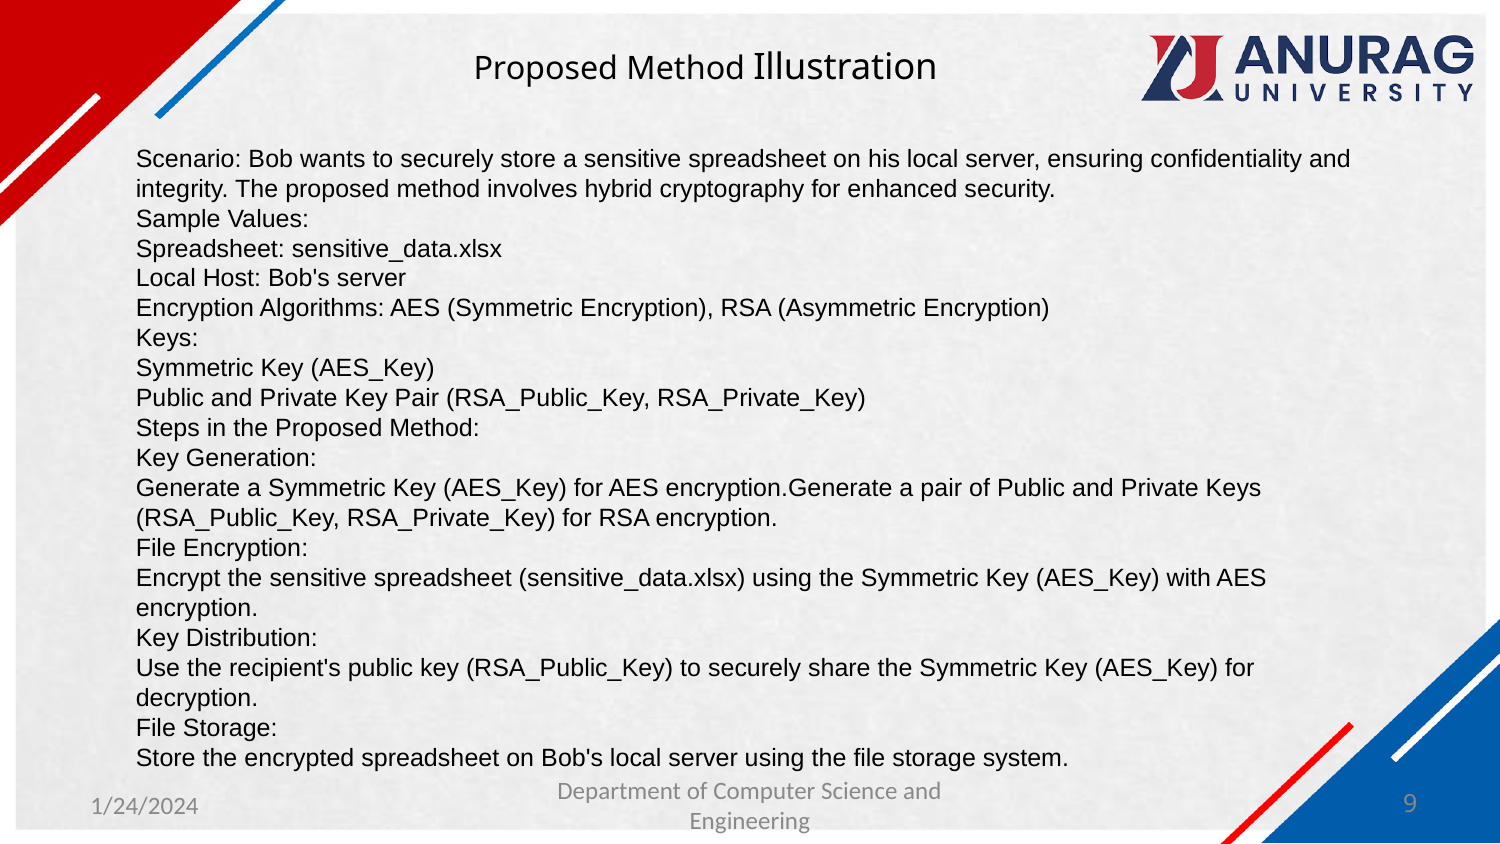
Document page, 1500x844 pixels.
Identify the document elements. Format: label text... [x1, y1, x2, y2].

text_box 1/24/2024 [82, 781, 418, 828]
text_box Scenario: Bob wants to securely store a sensitive spreadsheet on his local server, ensuring confidentiality and integrity. The proposed method involves hybrid cryptography for enhanced security. Sample Values: Spreadsheet: sensitive_data.xlsx Local Host: Bob's server Encryption Algorithms: AES (Symmetric Encryption), RSA (Asymmetric Encryption) Keys: Symmetric Key (AES_Key) Public and Private Key Pair (RSA_Public_Key, RSA_Private_Key) Steps in the Proposed Method: Key Generation: Generate a Symmetric Key (AES_Key) for AES encryption.Generate a pair of Public and Private Keys (RSA_Public_Key, RSA_Private_Key) for RSA encryption. File Encryption: Encrypt the sensitive spreadsheet (sensitive_data.xlsx) using the Symmetric Key (AES_Key) with AES encryption. Key Distribution: Use the recipient's public key (RSA_Public_Key) to securely share the Symmetric Key (AES_Key) for decryption. File Storage: Store the encrypted spreadsheet on Bob's local server using the file storage system. [128, 134, 1392, 779]
title Proposed Method Illustration [203, 34, 1209, 134]
picture [0, 0, 1500, 844]
text_box Department of Computer Science and Engineering [520, 779, 980, 843]
slide_number 9 [1391, 781, 1426, 828]
